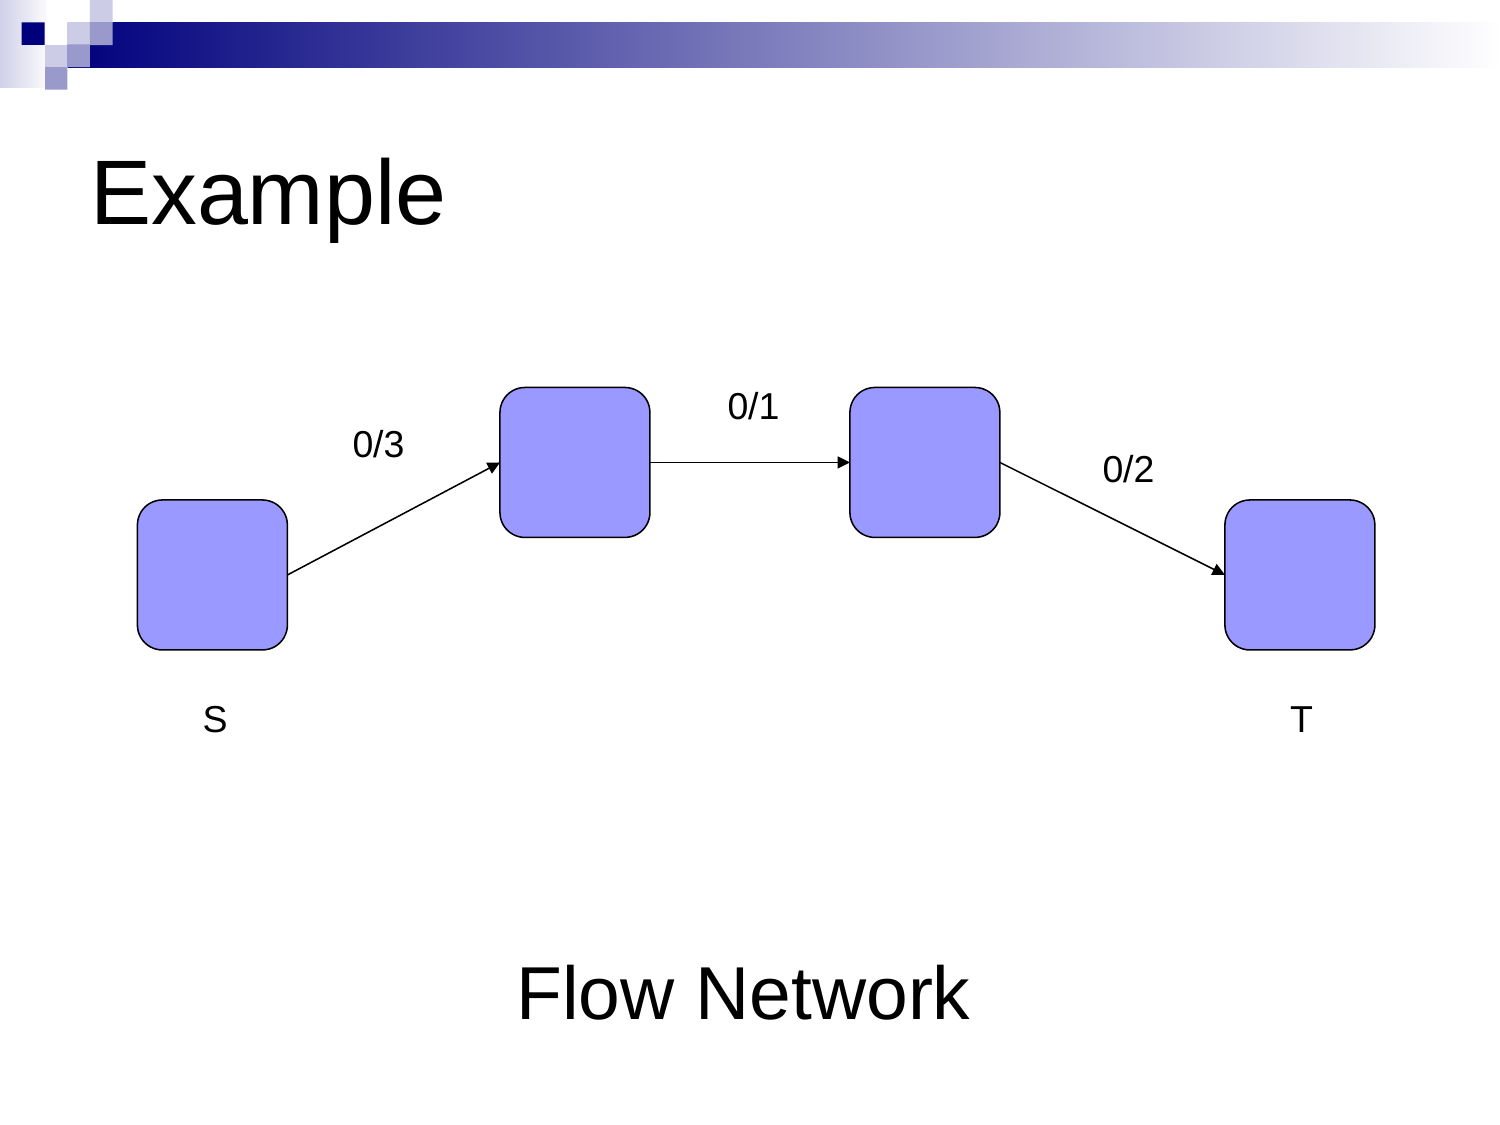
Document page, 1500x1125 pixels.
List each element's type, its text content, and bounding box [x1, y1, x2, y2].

text_box S [187, 687, 243, 748]
text_box [499, 387, 650, 538]
text_box T [1275, 687, 1328, 748]
text_box [849, 387, 1000, 538]
text_box [137, 499, 288, 650]
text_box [287, 462, 501, 576]
text_box [1224, 499, 1375, 650]
text_box 0/3 [337, 412, 420, 460]
text_box Flow Network [149, 937, 1338, 1043]
text_box 0/1 [712, 374, 795, 435]
title Example [74, 74, 1426, 301]
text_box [999, 462, 1226, 576]
text_box 0/2 [1087, 437, 1170, 460]
